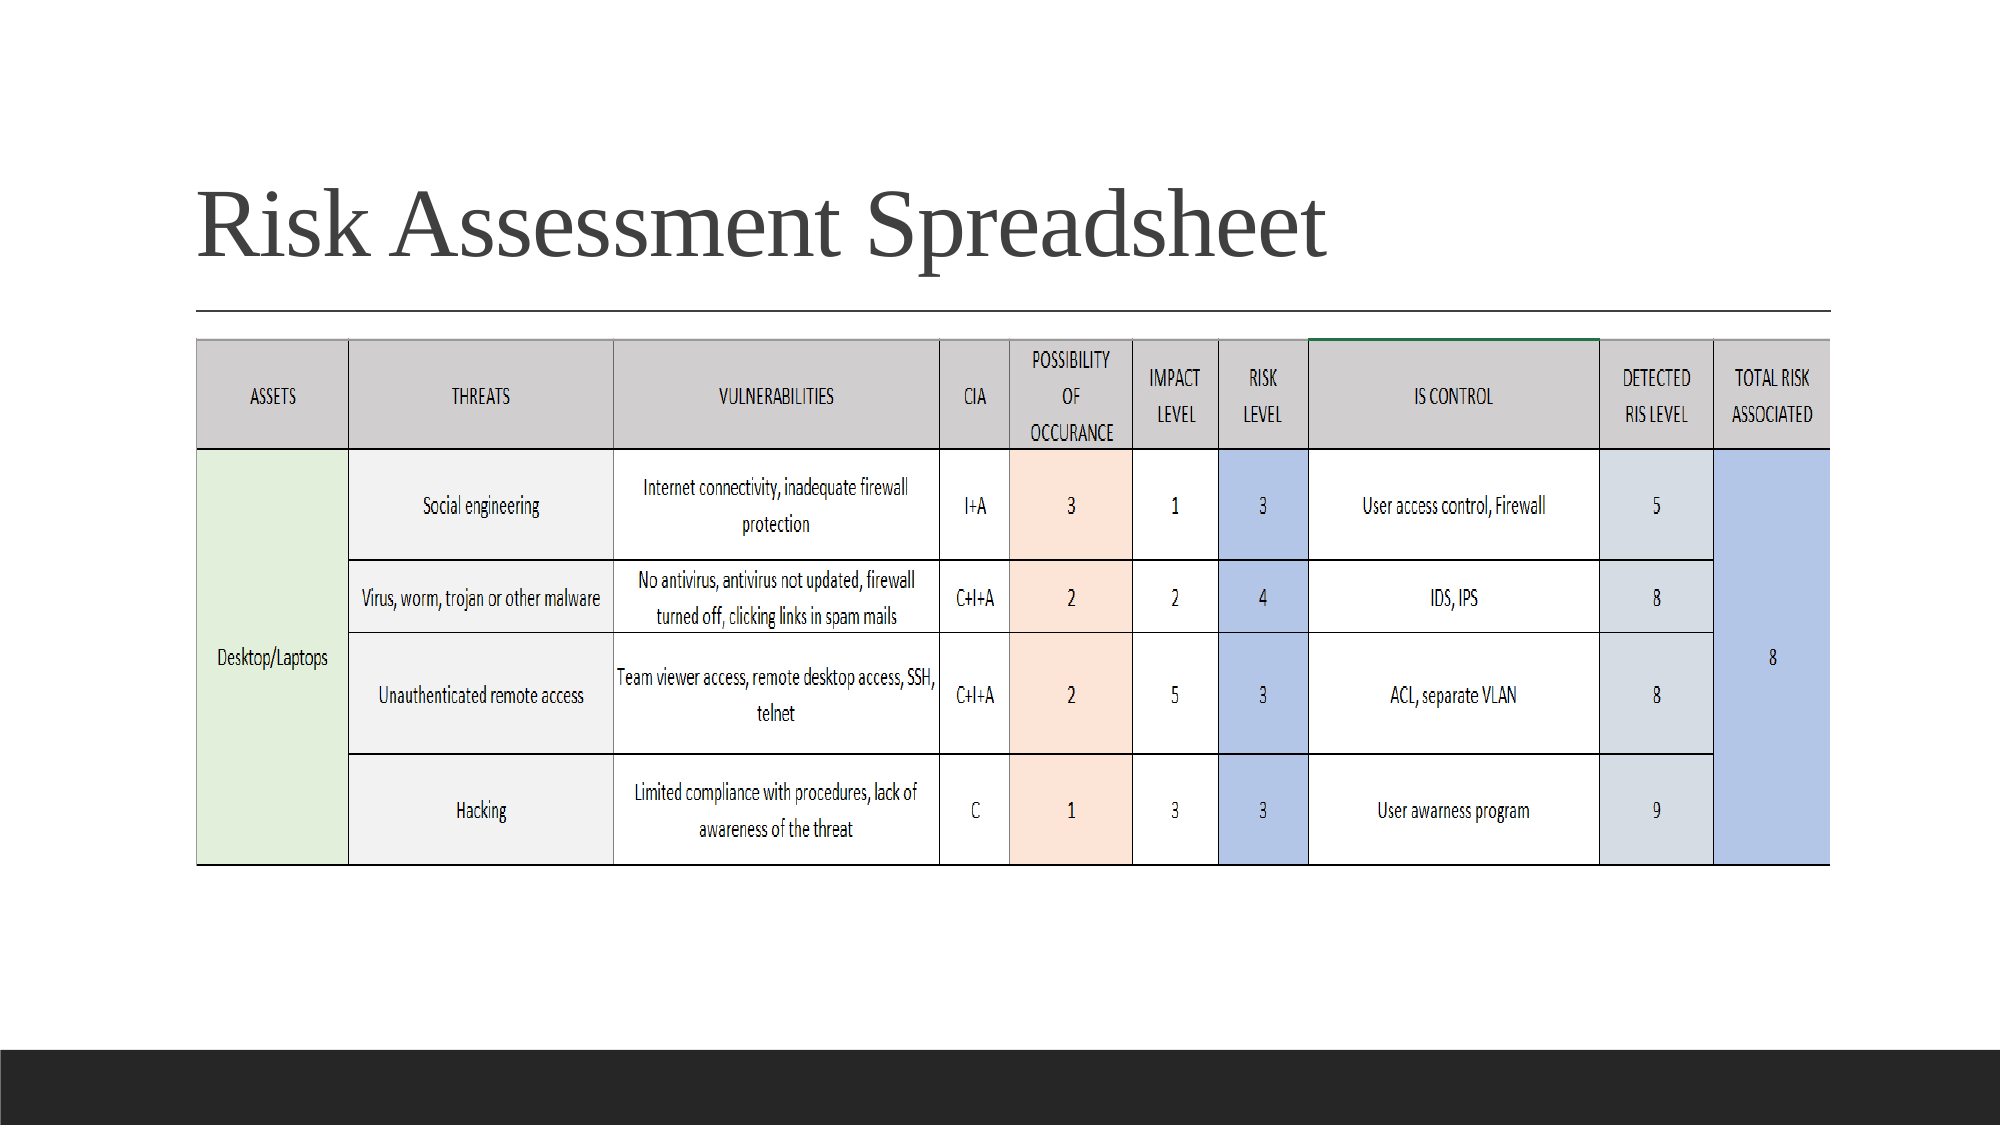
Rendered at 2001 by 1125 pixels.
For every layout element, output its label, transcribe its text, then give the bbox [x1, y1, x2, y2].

title Risk Assessment Spreadsheet [180, 47, 1830, 285]
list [196, 338, 1831, 866]
